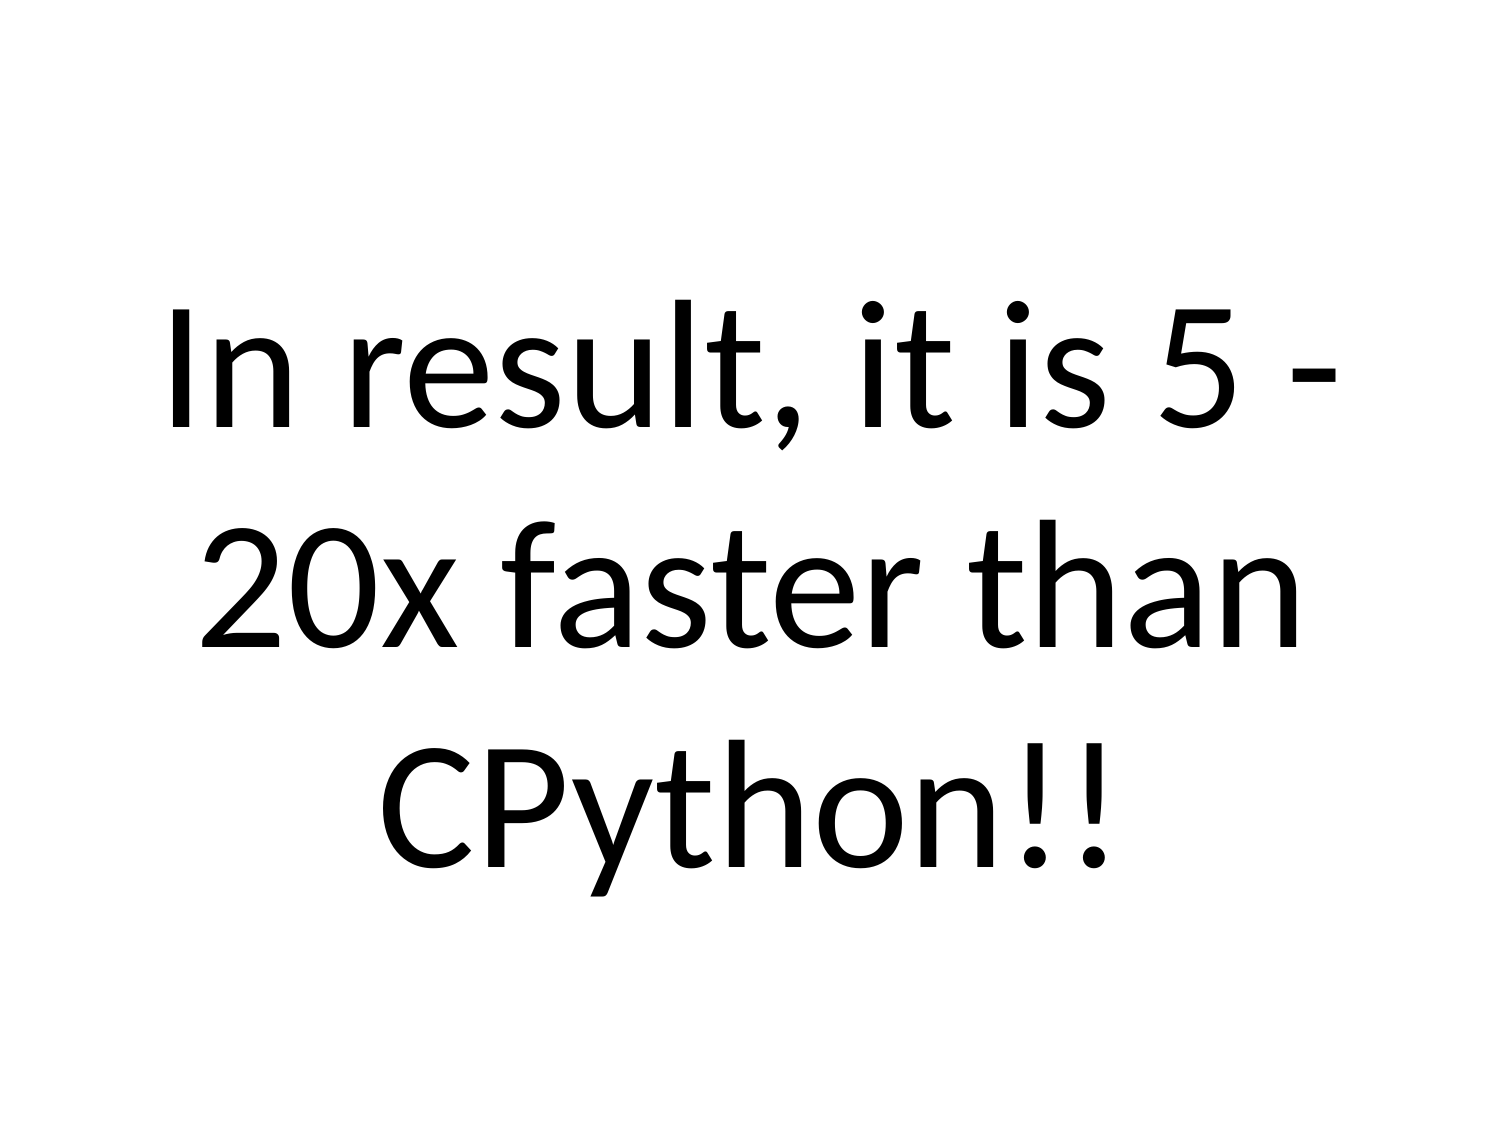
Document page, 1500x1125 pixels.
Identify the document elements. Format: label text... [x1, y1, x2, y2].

title In result, it is 5 - 20x faster than CPython!! [76, 160, 1427, 988]
